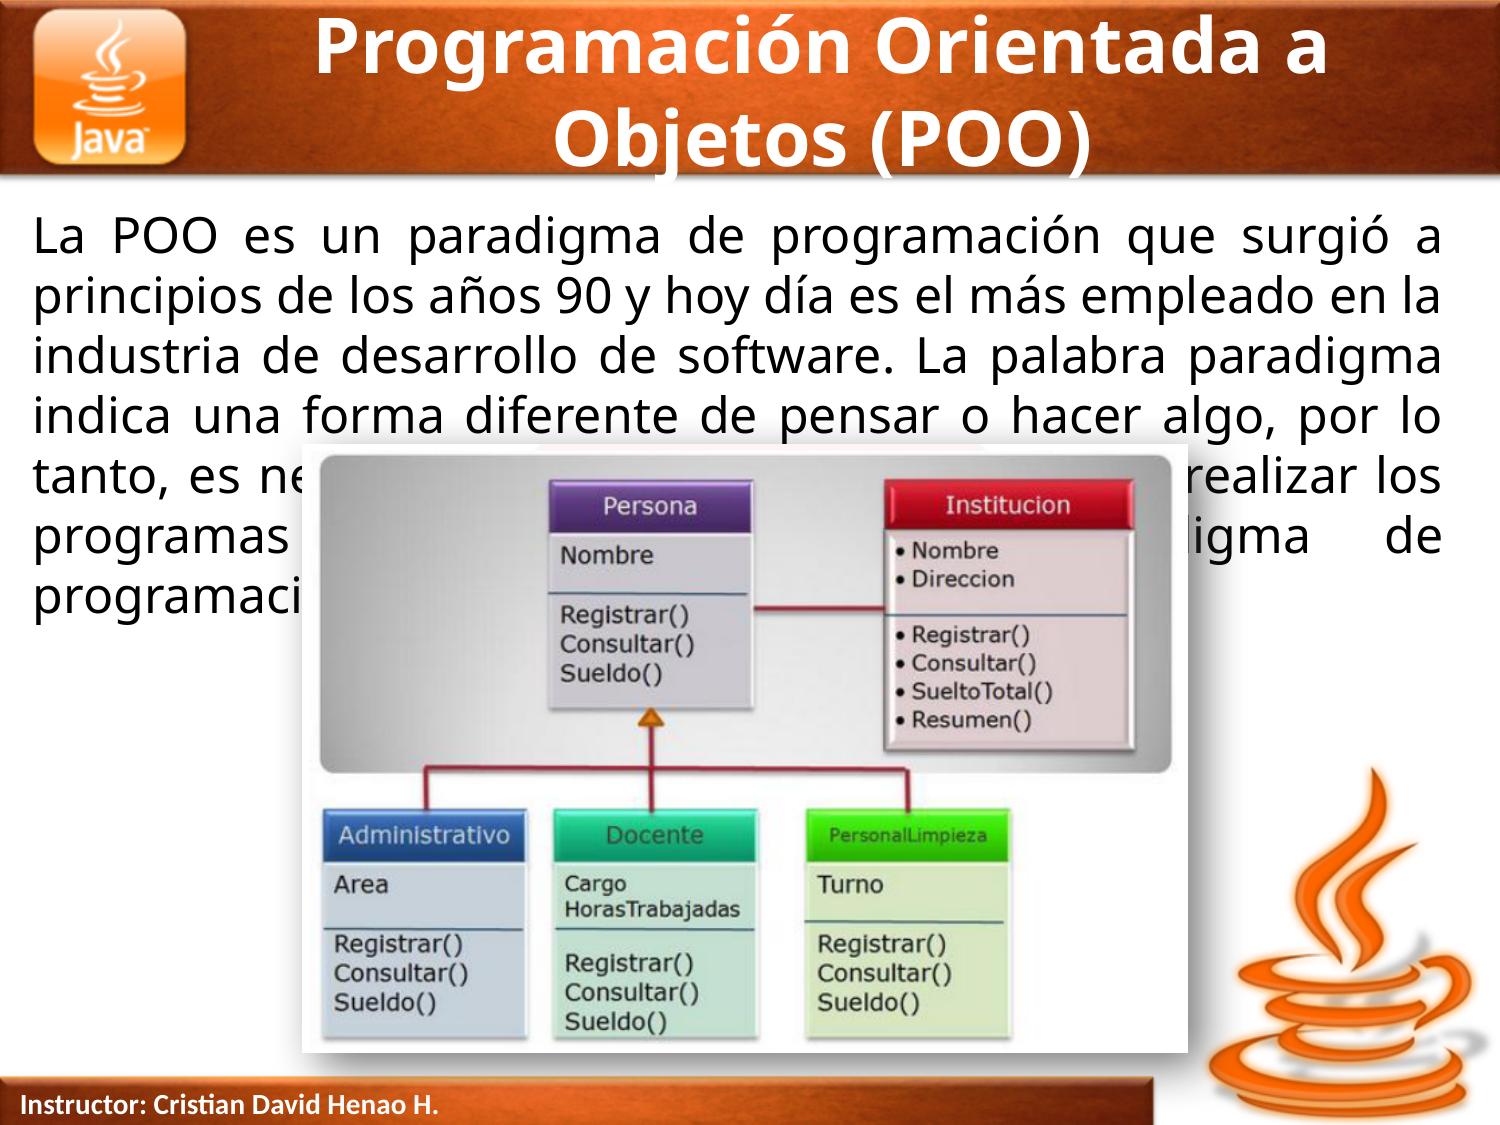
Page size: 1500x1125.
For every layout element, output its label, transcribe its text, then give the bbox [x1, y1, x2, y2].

text_box Instructor: Cristian David Henao H. [4, 1082, 1140, 1124]
picture [0, 0, 1500, 1125]
title Programación Orientada a Objetos (POO) [218, 0, 1425, 183]
list La POO es un paradigma de programación que surgió a principios de los años 90 y hoy día es el más empleado en la industria de desarrollo de software. La palabra paradigma indica una forma diferente de pensar o hacer algo, por lo tanto, es necesario tener la mente abierta para realizar los programas aplicando este nuevo paradigma de programación. [17, 196, 1459, 1083]
